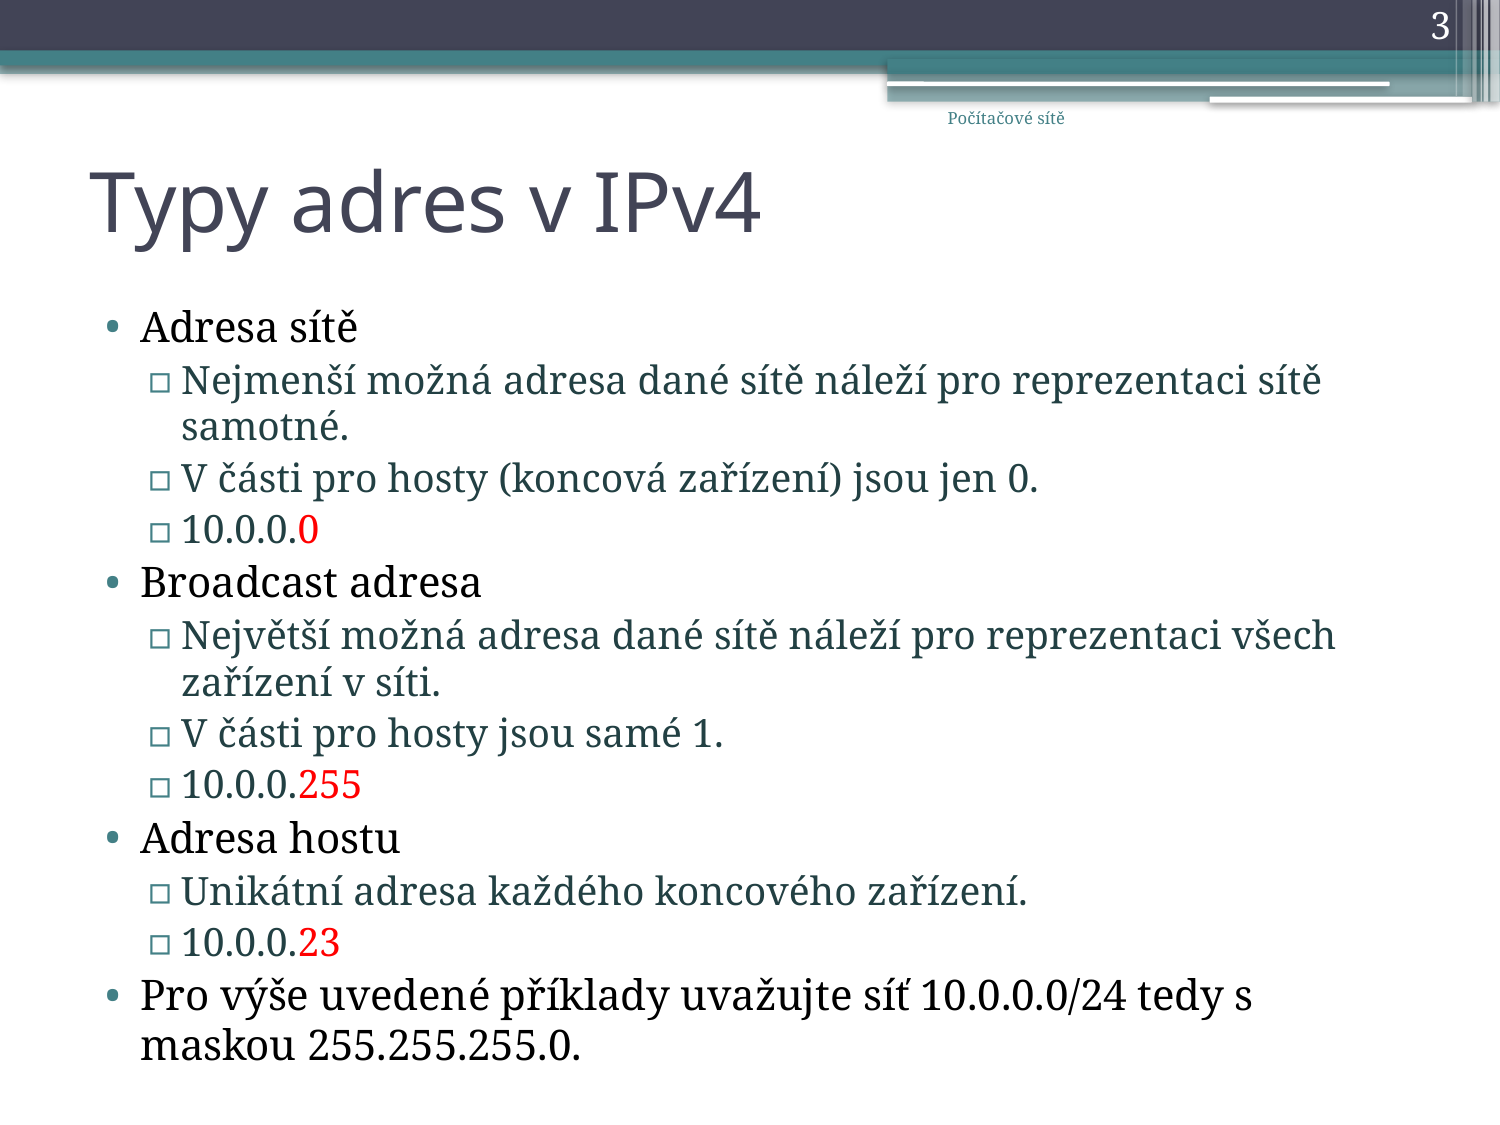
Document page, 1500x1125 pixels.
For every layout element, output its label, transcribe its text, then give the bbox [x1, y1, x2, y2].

footer Počítačové sítě [862, 100, 1080, 176]
title Typy adres v IPv4 [75, 128, 1425, 270]
slide_number 3 [1341, 0, 1466, 61]
list Adresa sítě Nejmenší možná adresa dané sítě náleží pro reprezentaci sítě samotné. V části pro hosty (koncová zařízení) jsou jen 0. 10.0.0.0 Broadcast adresa Největší možná adresa dané sítě náleží pro reprezentaci všech zařízení v síti. V části pro hosty jsou samé 1. 10.0.0.255 Adresa hostu Unikátní adresa každého koncového zařízení. 10.0.0.23 Pro výše uvedené příklady uvažujte síť 10.0.0.0/24 tedy s maskou 255.255.255.0. [75, 292, 1430, 1079]
